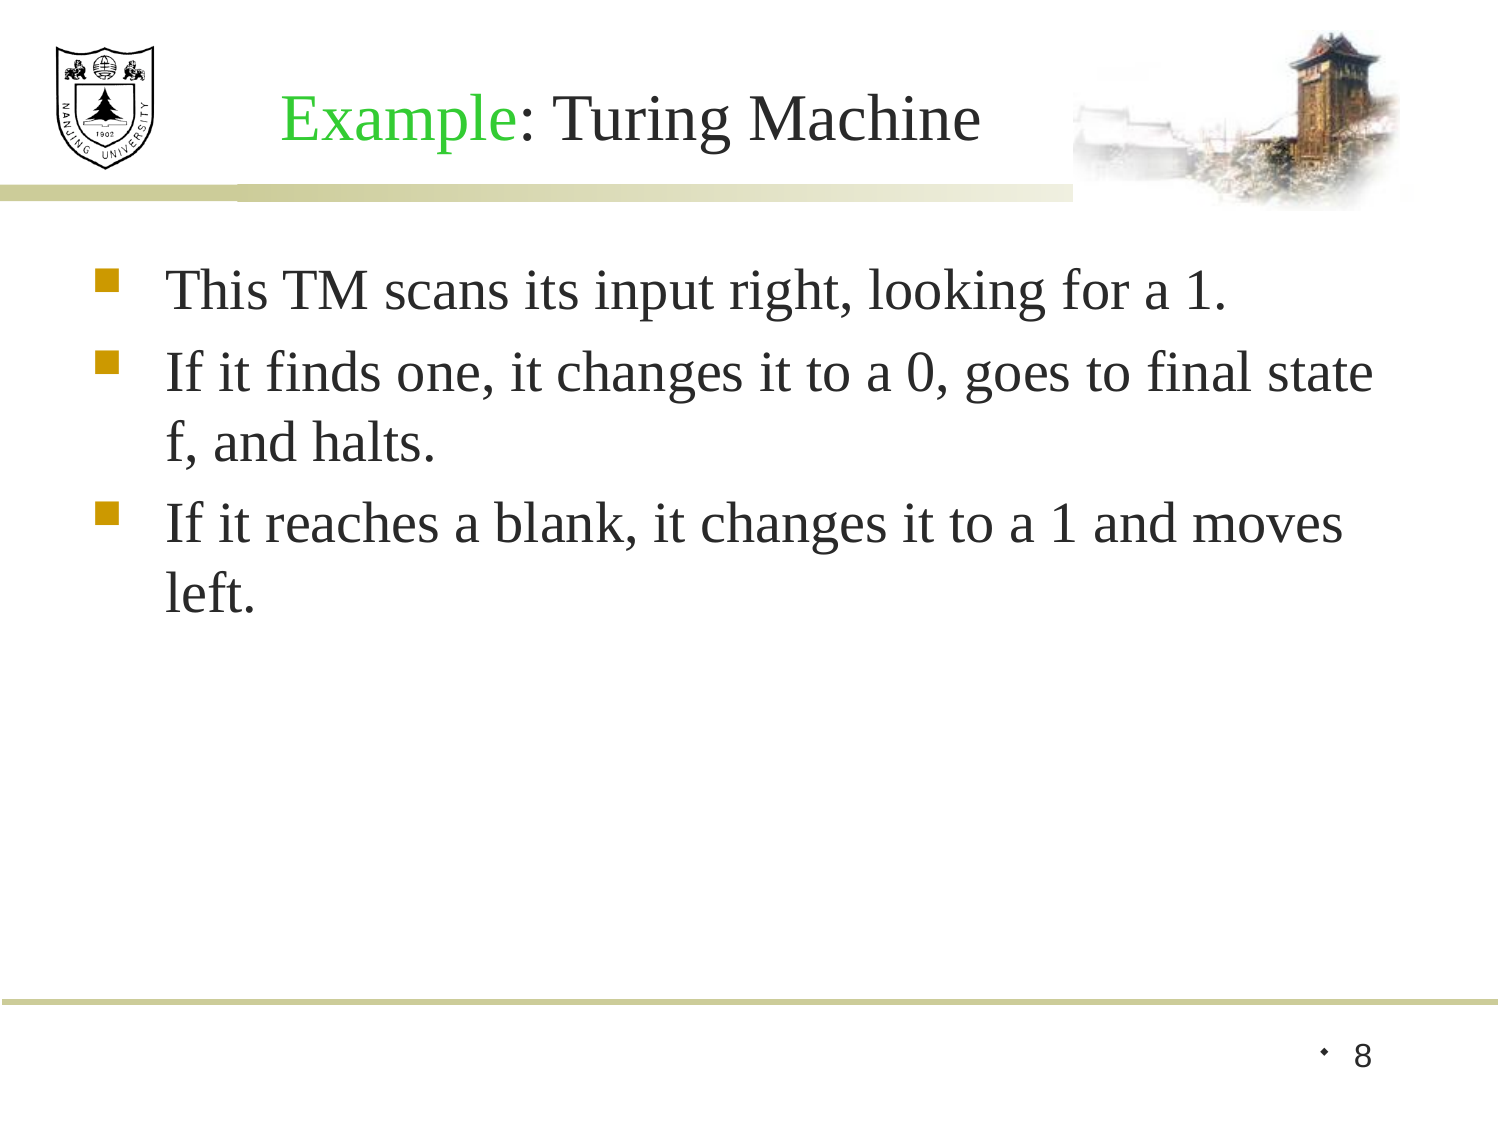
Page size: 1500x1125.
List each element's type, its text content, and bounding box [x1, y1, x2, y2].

list This TM scans its input right, looking for a 1. If it finds one, it changes it to a 0, goes to final state f, and halts. If it reaches a blank, it changes it to a 1 and moves left. [76, 243, 1413, 965]
picture [50, 42, 160, 173]
picture [1073, 30, 1400, 211]
picture [2, 999, 1498, 1005]
slide_number 8 [1234, 1030, 1388, 1107]
title Example: Turing Machine [171, 66, 1093, 161]
